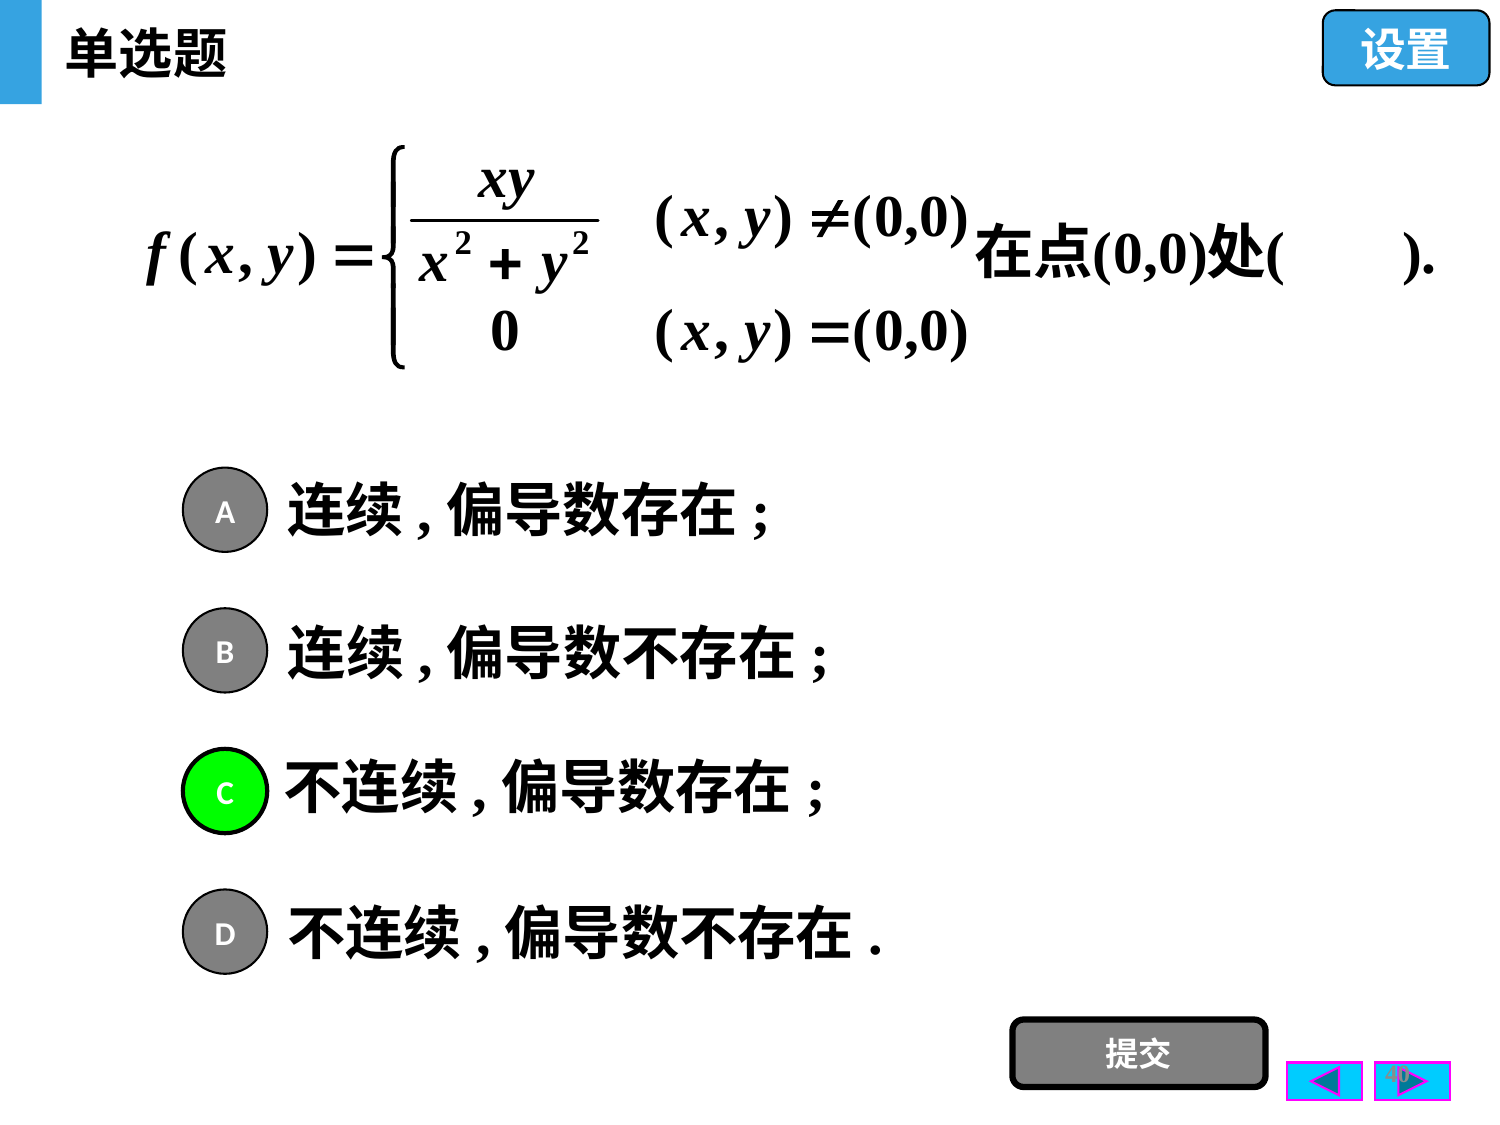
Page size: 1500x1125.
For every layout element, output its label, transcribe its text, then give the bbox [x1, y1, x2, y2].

text_box 不连续,偏导数不存在. [272, 888, 1111, 974]
text_box D [180, 887, 270, 976]
text_box 连续,偏导数存在; [272, 480, 886, 551]
text_box 提交 [1010, 1017, 1268, 1090]
text_box A [180, 480, 270, 555]
slide_number 40 [1074, 1042, 1425, 1103]
text_box B [180, 606, 270, 695]
text_box C [180, 746, 268, 836]
text_box 设置 [1320, 8, 1492, 88]
text_box 连续,偏导数不存在; [273, 608, 1111, 694]
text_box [0, 0, 259, 105]
text_box 不连续,偏导数存在; [268, 743, 1107, 828]
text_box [124, 134, 1445, 472]
